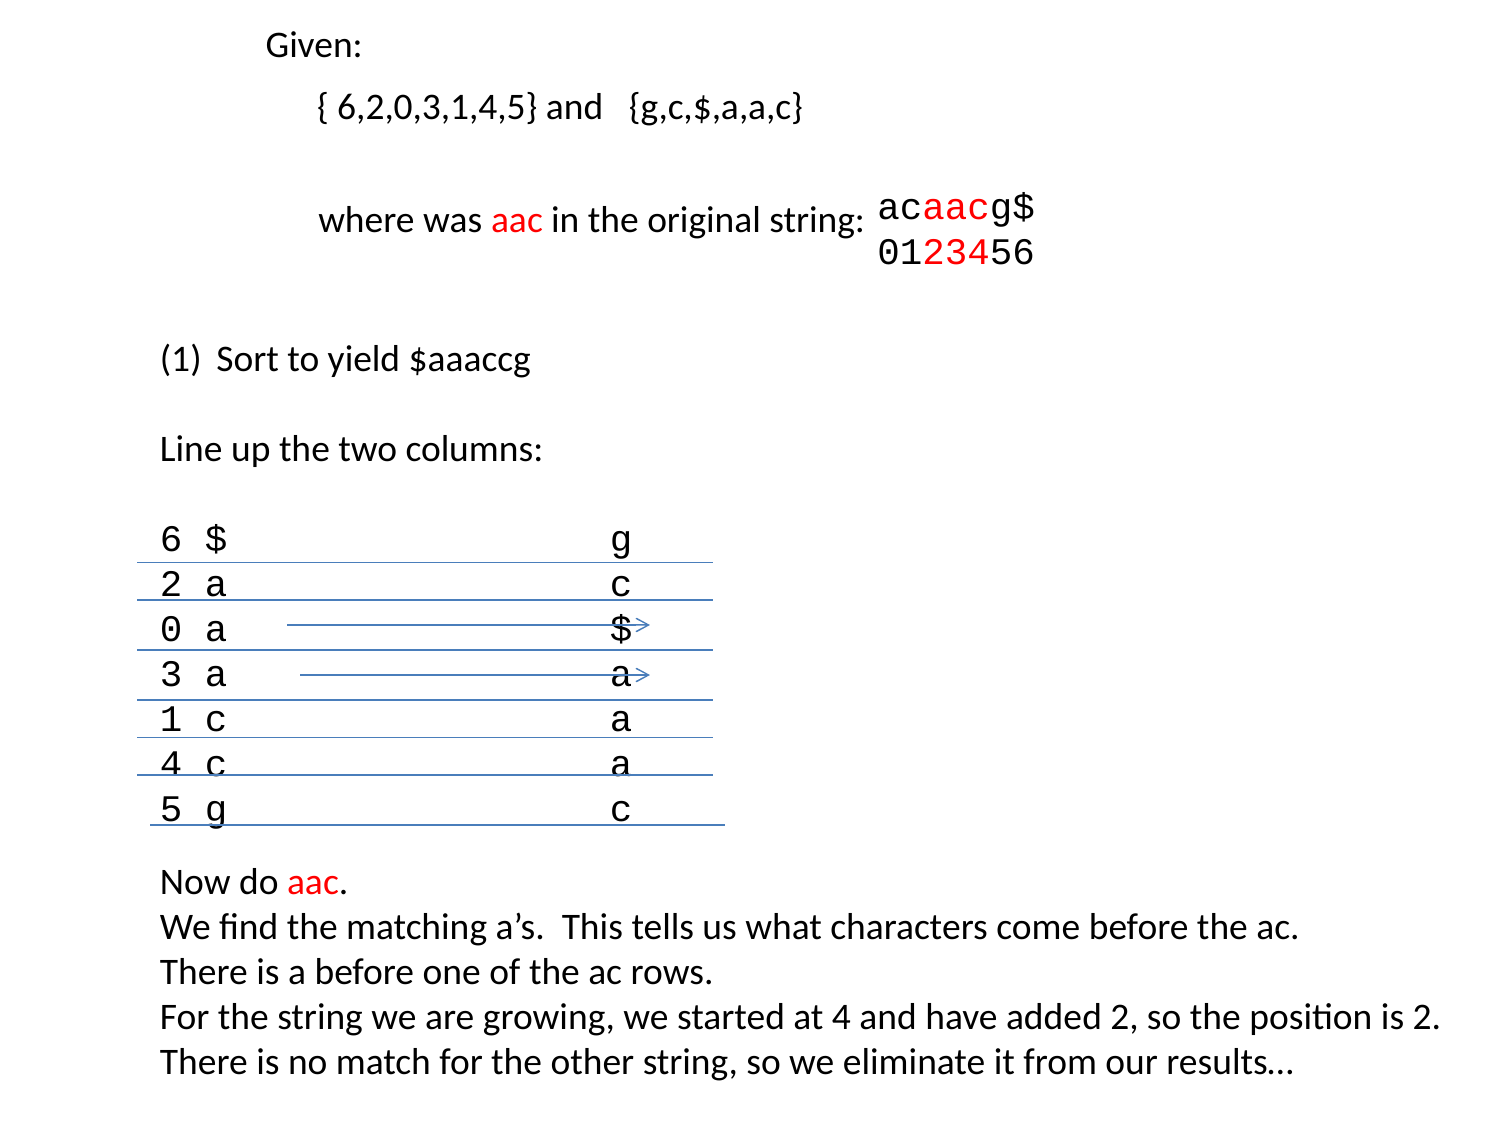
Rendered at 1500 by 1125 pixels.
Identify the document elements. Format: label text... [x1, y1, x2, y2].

text_box {g,c,$,a,a,c} [614, 74, 827, 135]
text_box Now do aac. We find the matching a’s. This tells us what characters come before the ac. There is a before one of the ac rows. For the string we are growing, we started at 4 and have added 2, so the position is 2. There is no match for the other string, so we eliminate it from our results… [145, 849, 1458, 1125]
text_box Sort to yield $aaaccg Line up the two columns: 6 $ g 2 a c 0 a $ 3 a a 1 c a 4 c a 5 g c [145, 281, 760, 837]
text_box Given: [250, 12, 431, 118]
text_box { 6,2,0,3,1,4,5} and [302, 74, 614, 135]
text_box acaacg$ 0123456 [712, 174, 1463, 280]
text_box where was aac in the original string: [303, 187, 712, 248]
